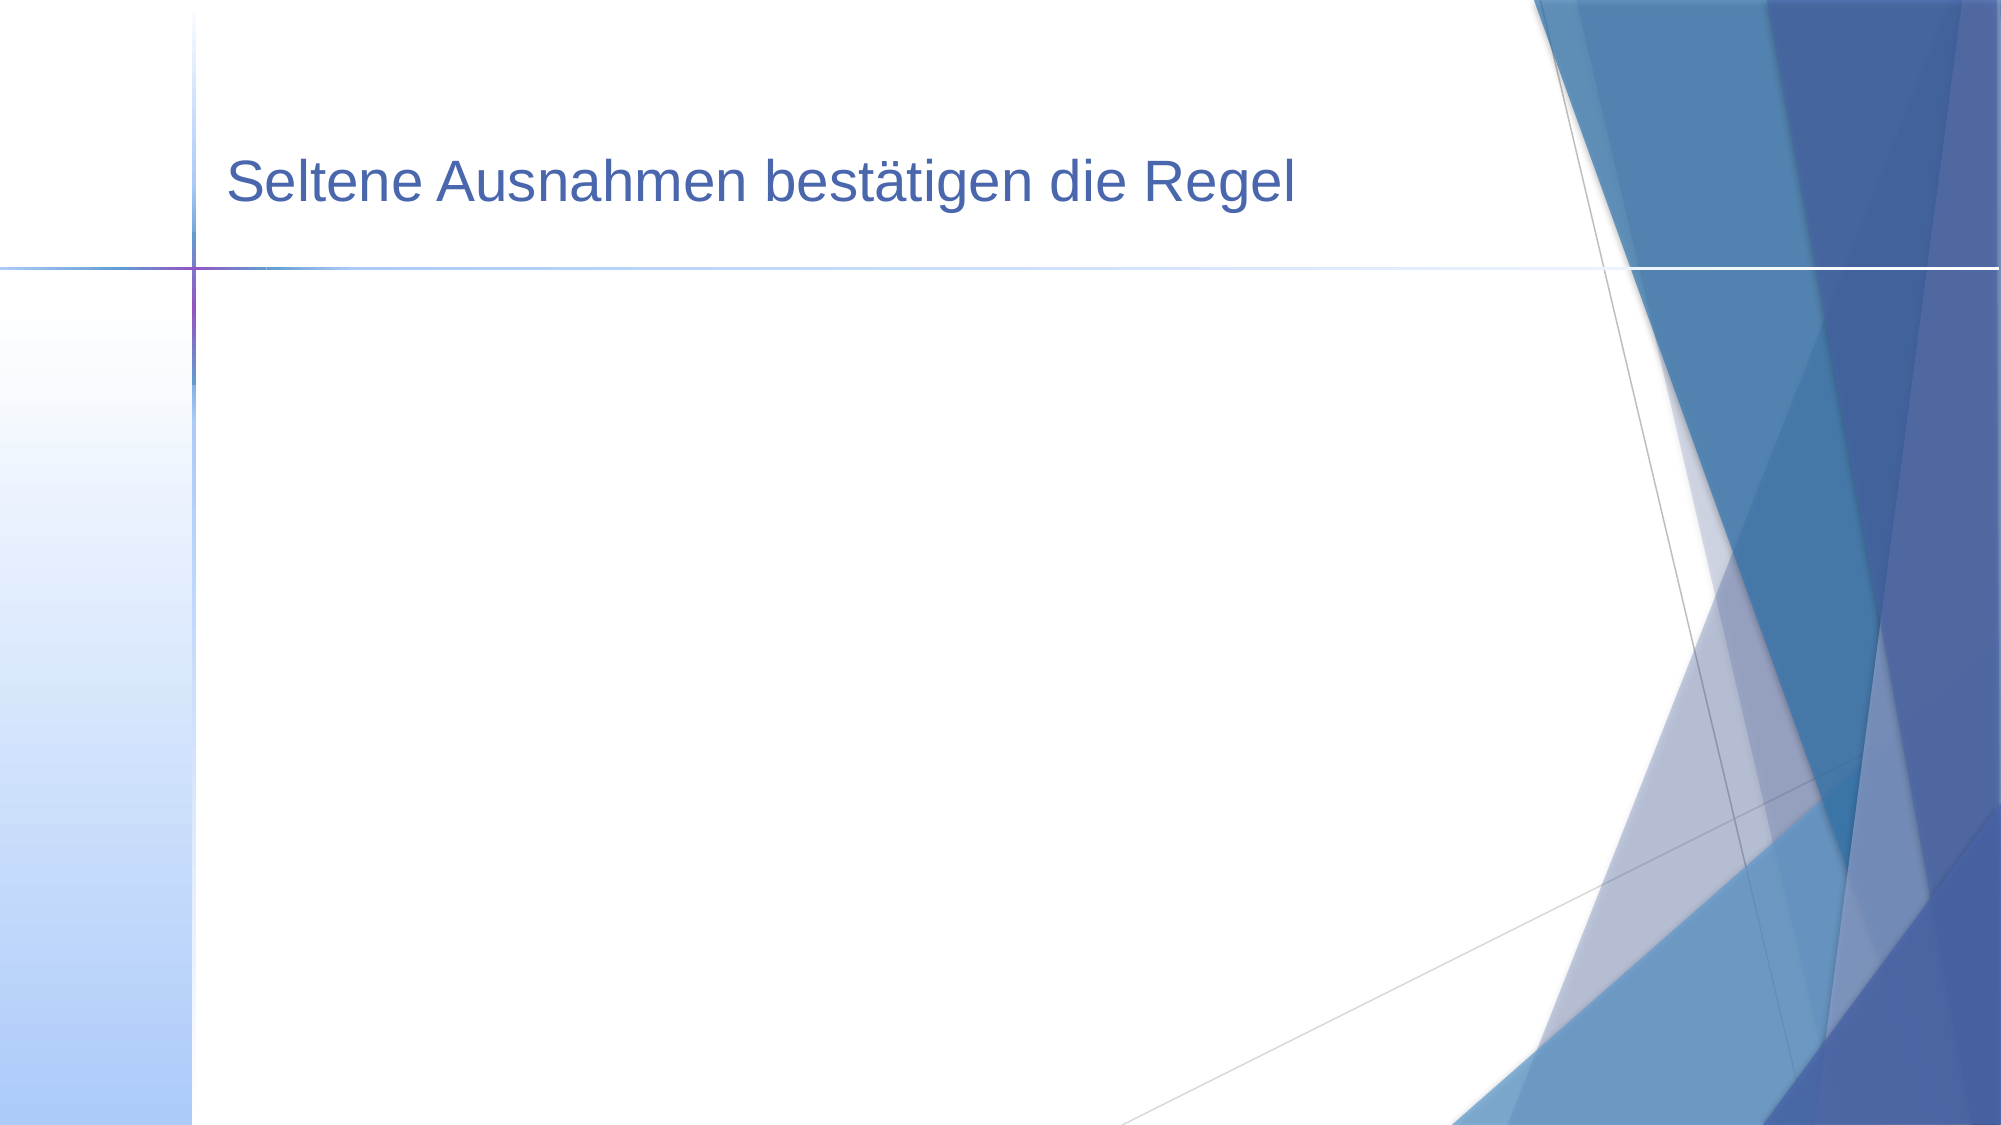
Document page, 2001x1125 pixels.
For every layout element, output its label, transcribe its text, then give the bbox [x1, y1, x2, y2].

title Seltene Ausnahmen bestätigen die Regel [211, 135, 1600, 353]
